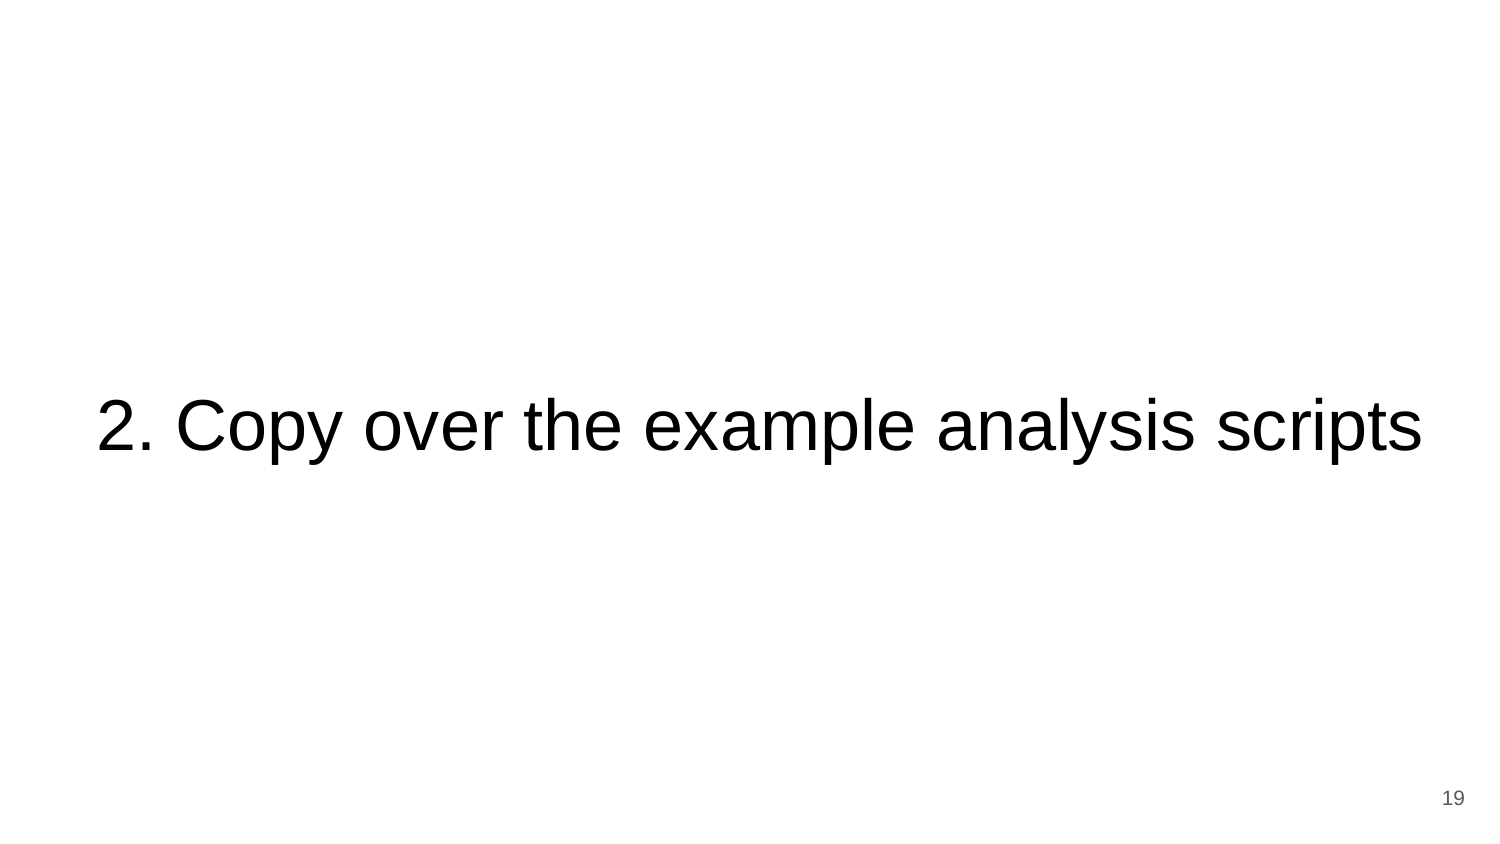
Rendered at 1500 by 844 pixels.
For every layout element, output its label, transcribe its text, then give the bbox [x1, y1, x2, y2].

title 2. Copy over the example analysis scripts [51, 352, 1449, 491]
slide_number ‹#› [1389, 764, 1480, 830]
